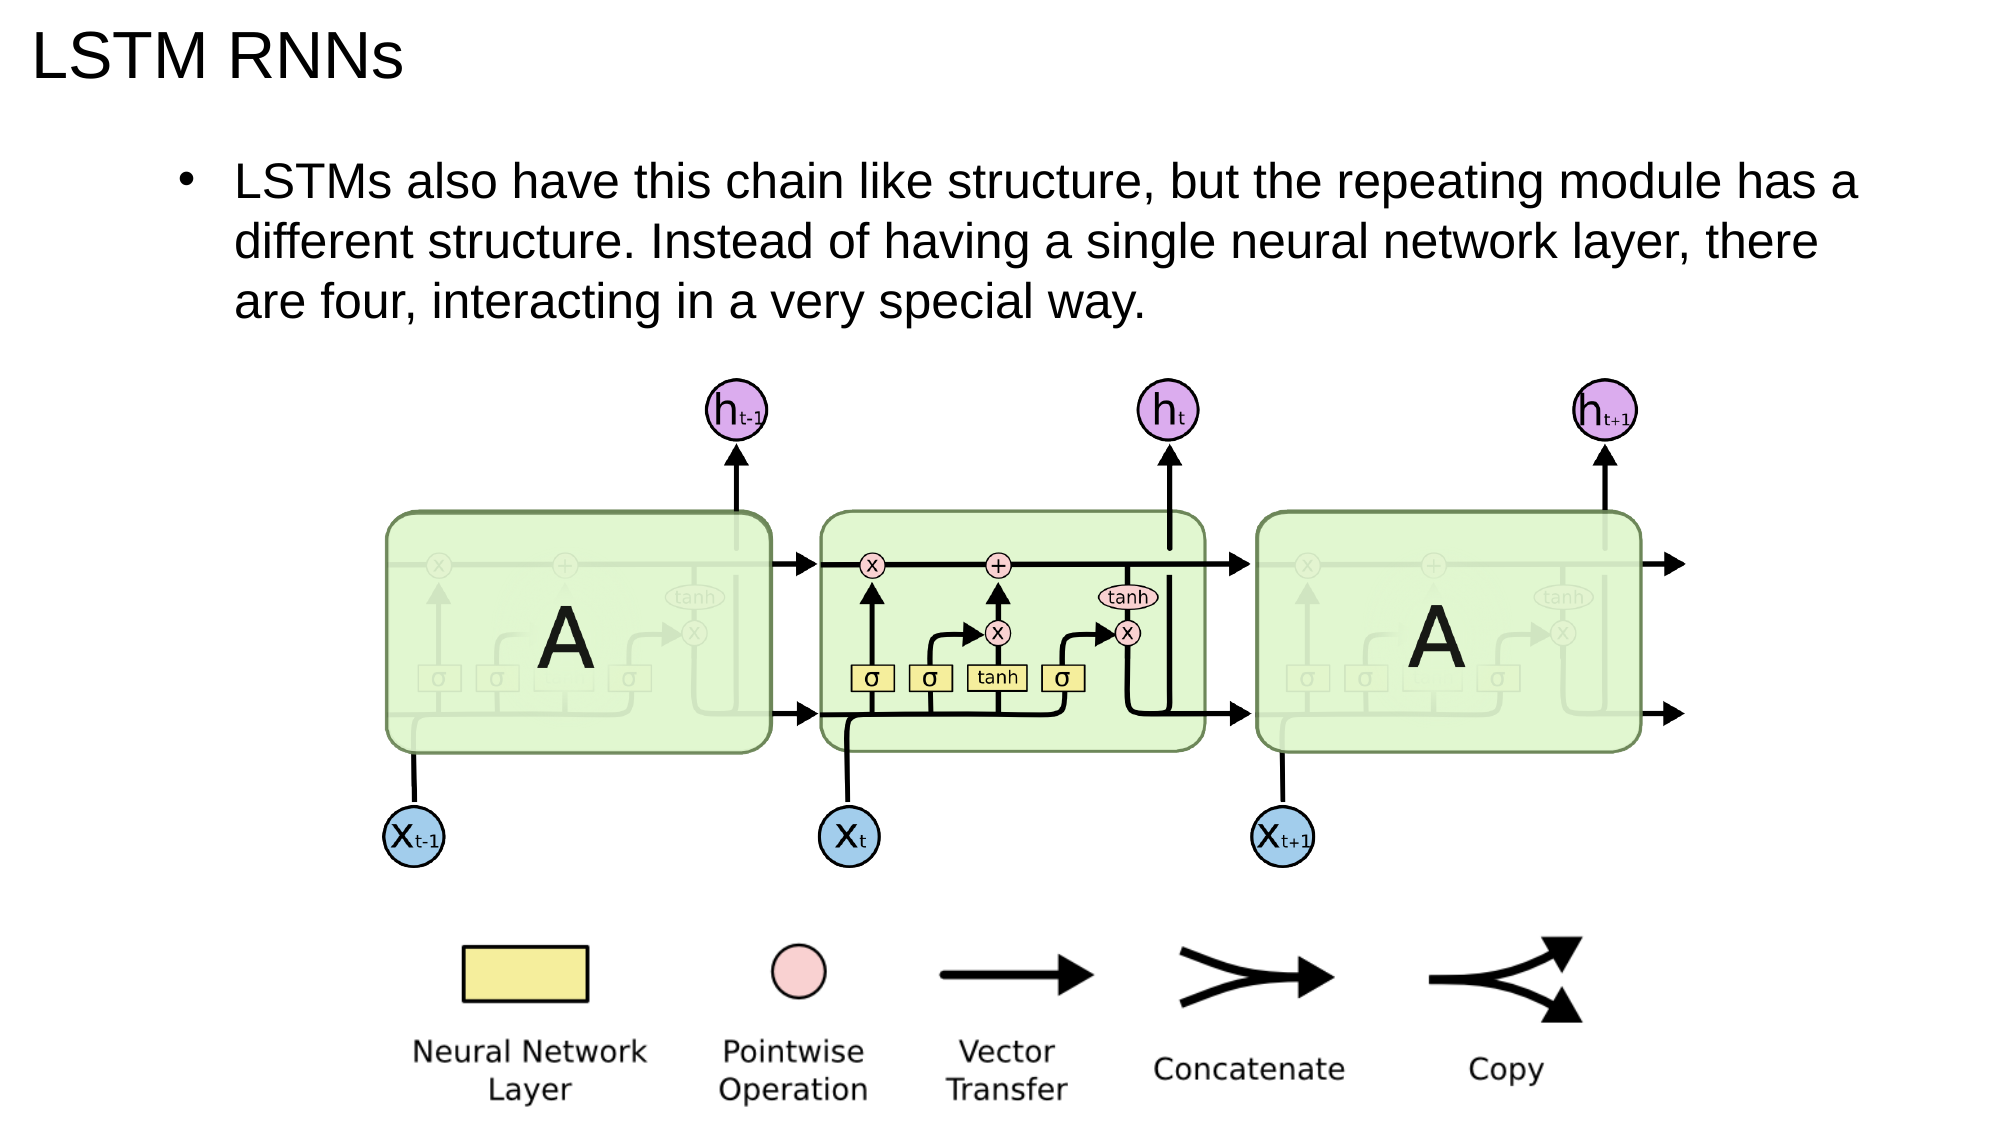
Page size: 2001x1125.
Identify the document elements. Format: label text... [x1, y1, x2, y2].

text_box LSTMs also have this chain like structure, but the repeating module has a different structure. Instead of having a single neural network layer, there are four, interacting in a very special way. [163, 140, 1905, 336]
text_box LSTM RNNs [16, 4, 421, 99]
picture [382, 896, 1607, 1125]
picture [382, 378, 1686, 868]
